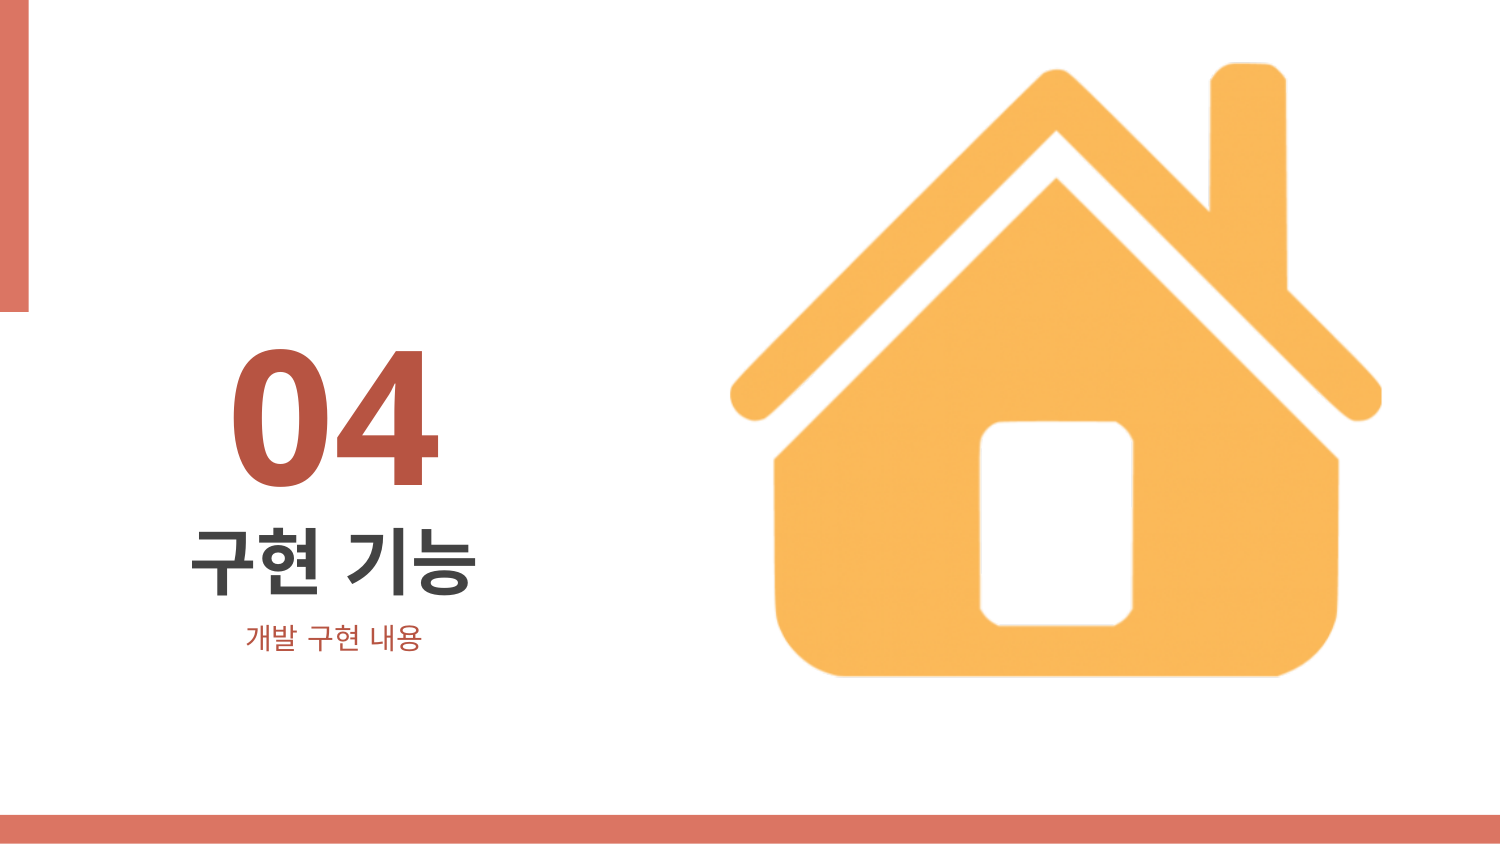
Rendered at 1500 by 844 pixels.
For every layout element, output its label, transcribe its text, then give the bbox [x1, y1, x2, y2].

picture [728, 42, 1384, 697]
title 04 [156, 320, 513, 500]
title 구현 기능 [117, 515, 552, 600]
subtitle 개발 구현 내용 [116, 600, 552, 657]
